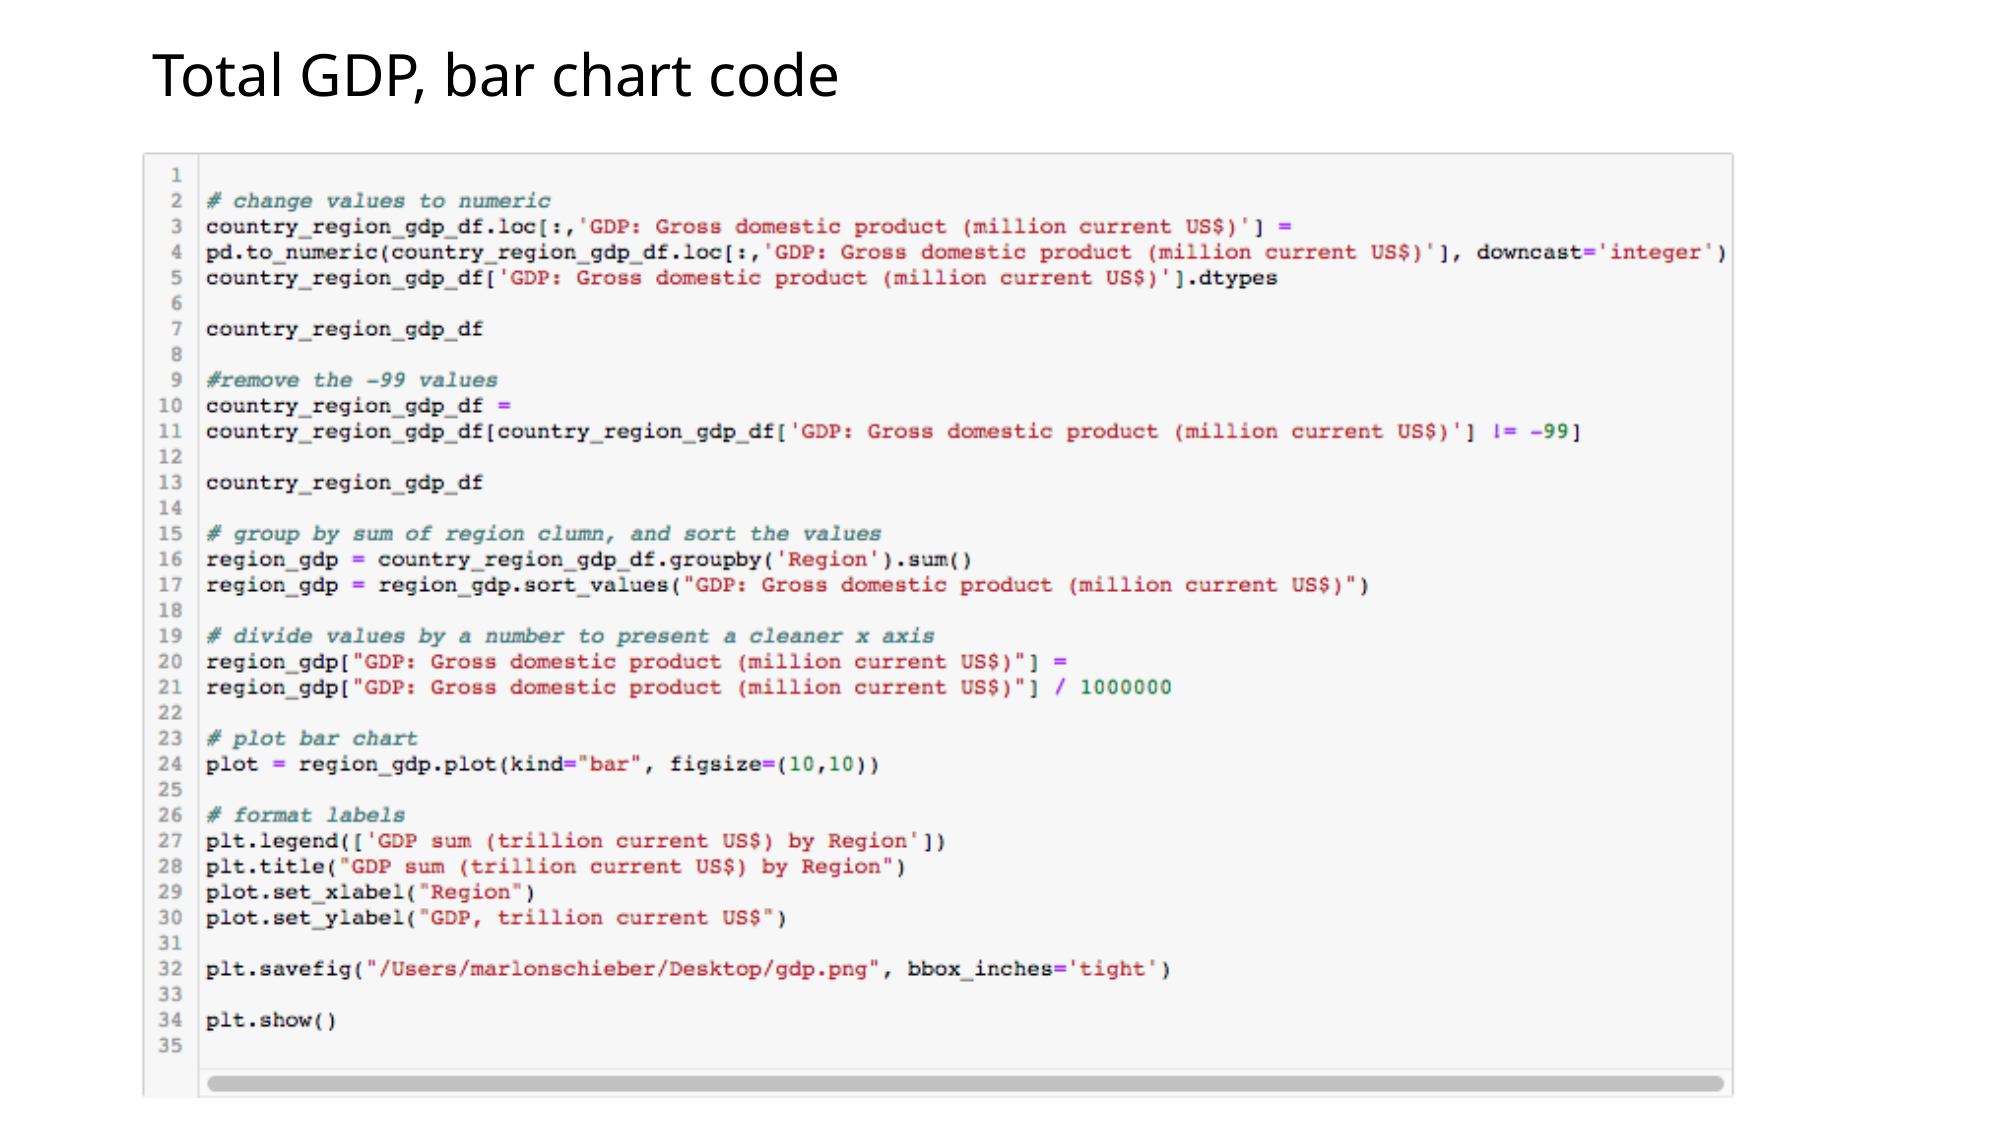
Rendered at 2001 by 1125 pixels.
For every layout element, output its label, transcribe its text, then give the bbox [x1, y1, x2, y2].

title Total GDP, bar chart code [137, 0, 1863, 187]
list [137, 147, 1760, 1098]
